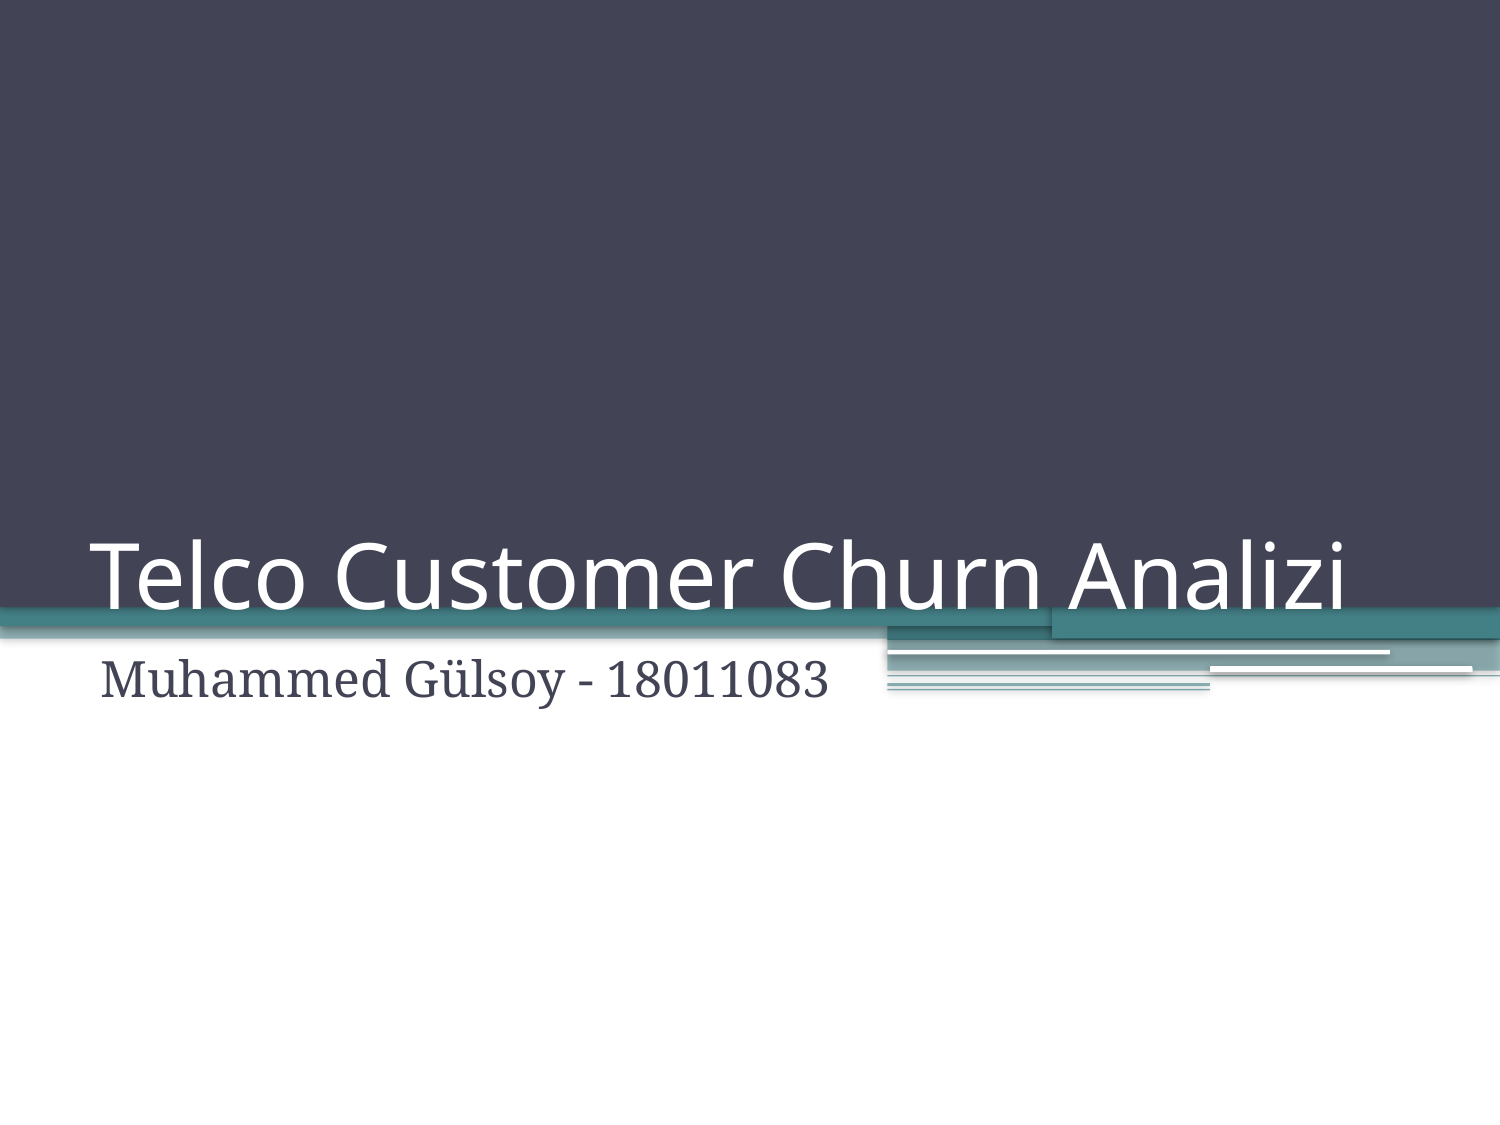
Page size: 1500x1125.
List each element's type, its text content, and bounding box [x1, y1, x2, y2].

subtitle Muhammed Gülsoy - 18011083 [75, 639, 888, 928]
title Telco Customer Churn Analizi [75, 394, 1463, 636]
